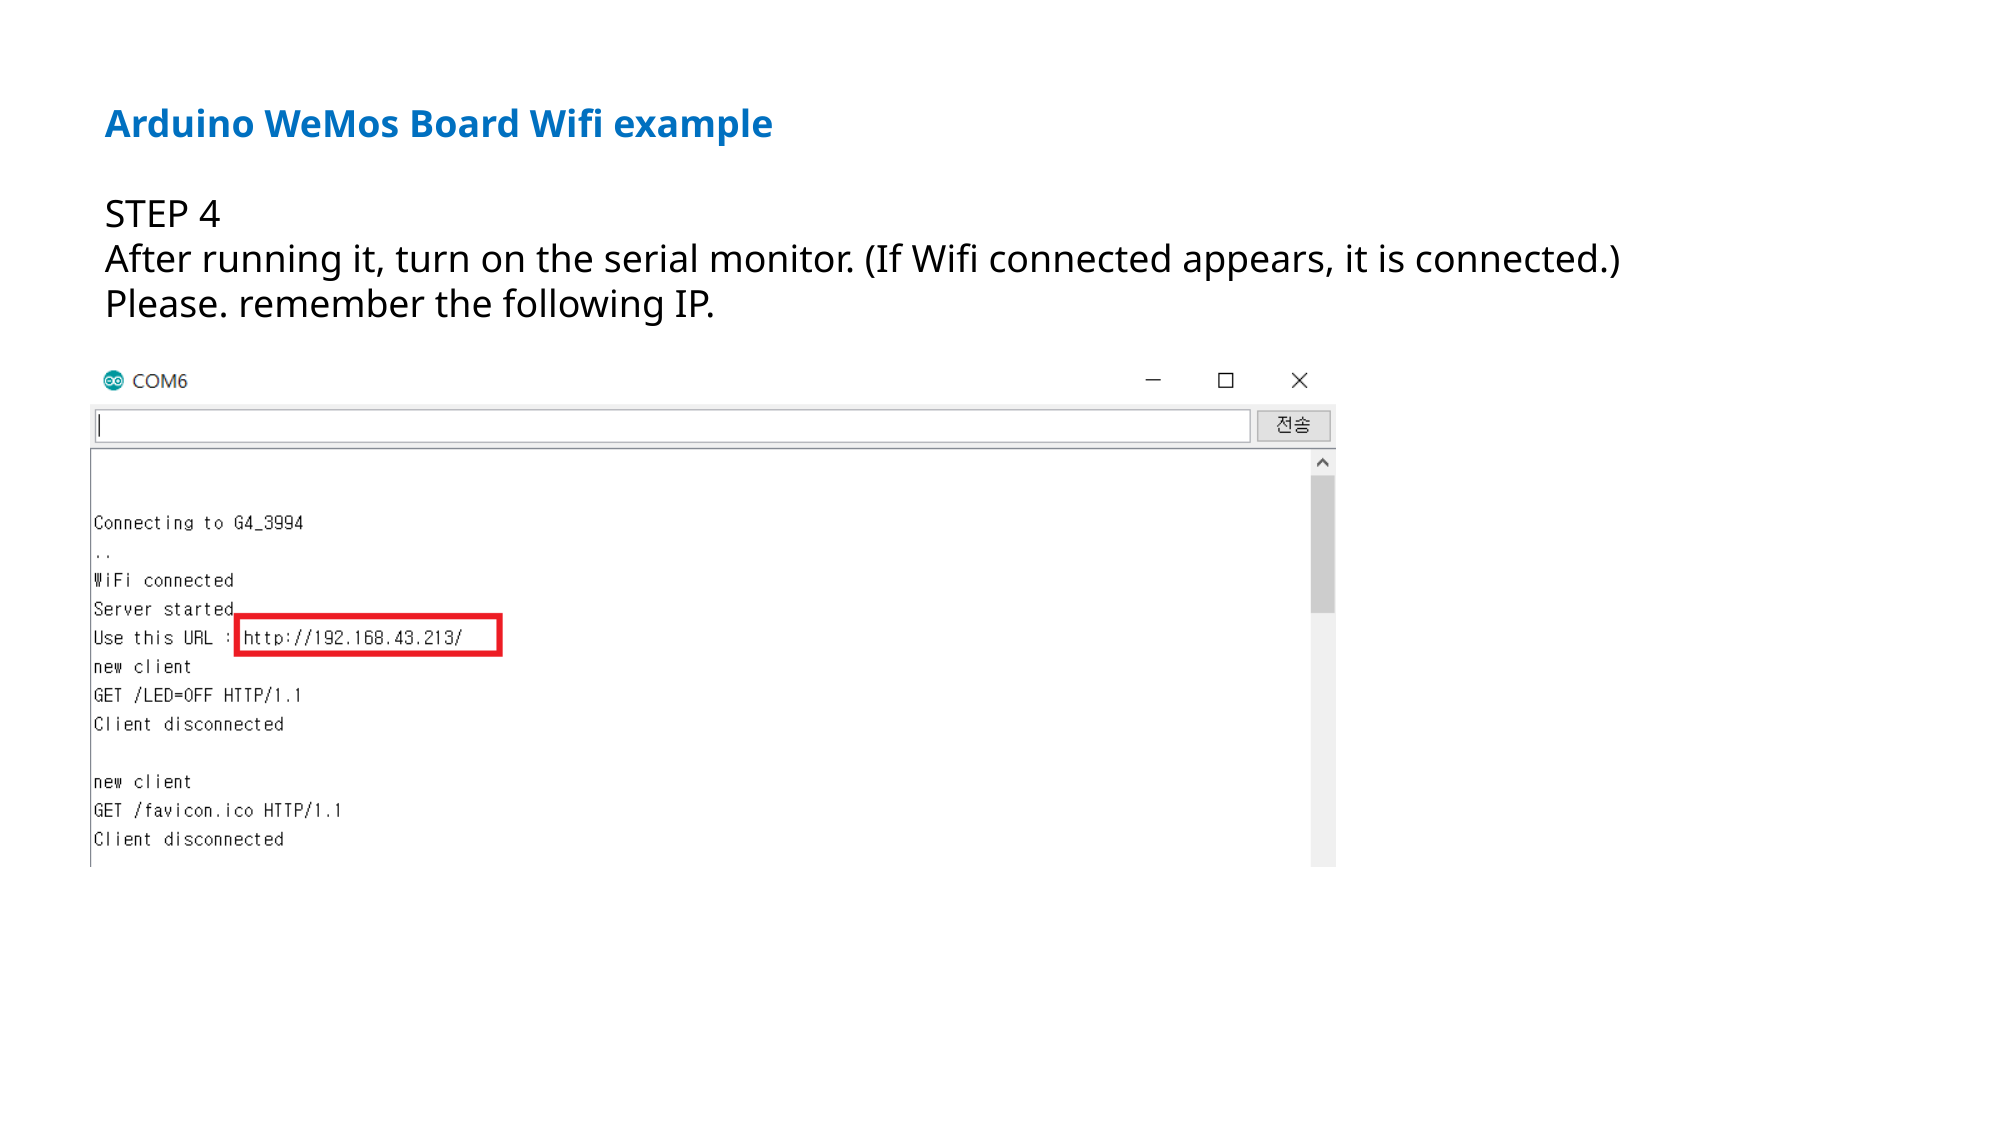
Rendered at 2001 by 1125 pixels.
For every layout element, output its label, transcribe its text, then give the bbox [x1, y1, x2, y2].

text_box Arduino WeMos Board Wifi example STEP 4 After running it, turn on the serial monitor. (If Wifi connected appears, it is connected.) Please. remember the following IP. [89, 92, 1692, 333]
picture [89, 358, 1336, 867]
